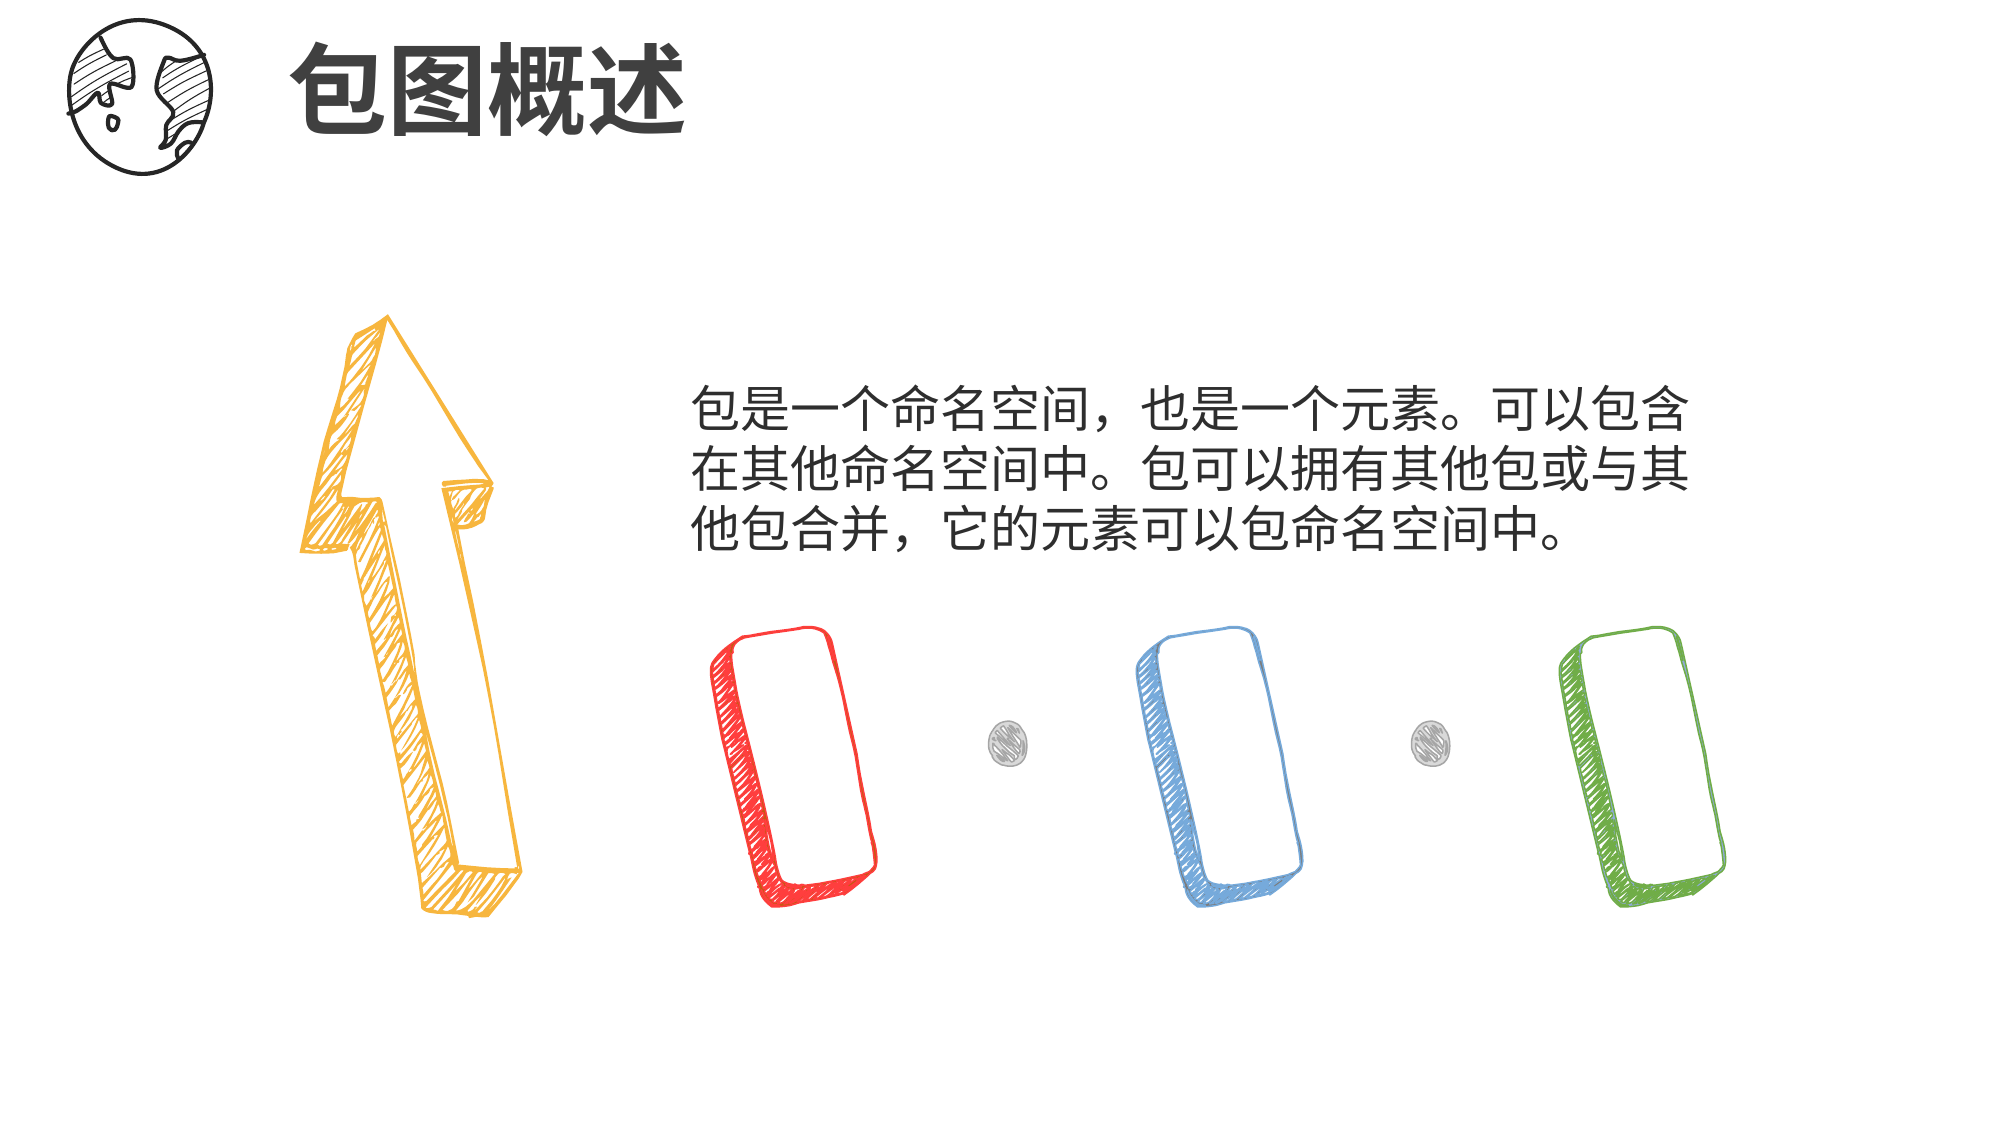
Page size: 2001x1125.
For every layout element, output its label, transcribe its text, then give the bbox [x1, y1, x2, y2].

text_box [1559, 626, 1726, 907]
text_box 包是一个命名空间，也是一个元素。可以包含在其他命名空间中。包可以拥有其他包或与其他包合并，它的元素可以包命名空间中。 [690, 377, 1695, 558]
text_box 包图概述 [273, 20, 703, 155]
text_box [299, 314, 523, 919]
text_box [988, 721, 1027, 767]
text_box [65, 20, 215, 172]
text_box [710, 626, 877, 907]
text_box [1136, 626, 1303, 907]
text_box [1411, 721, 1450, 767]
